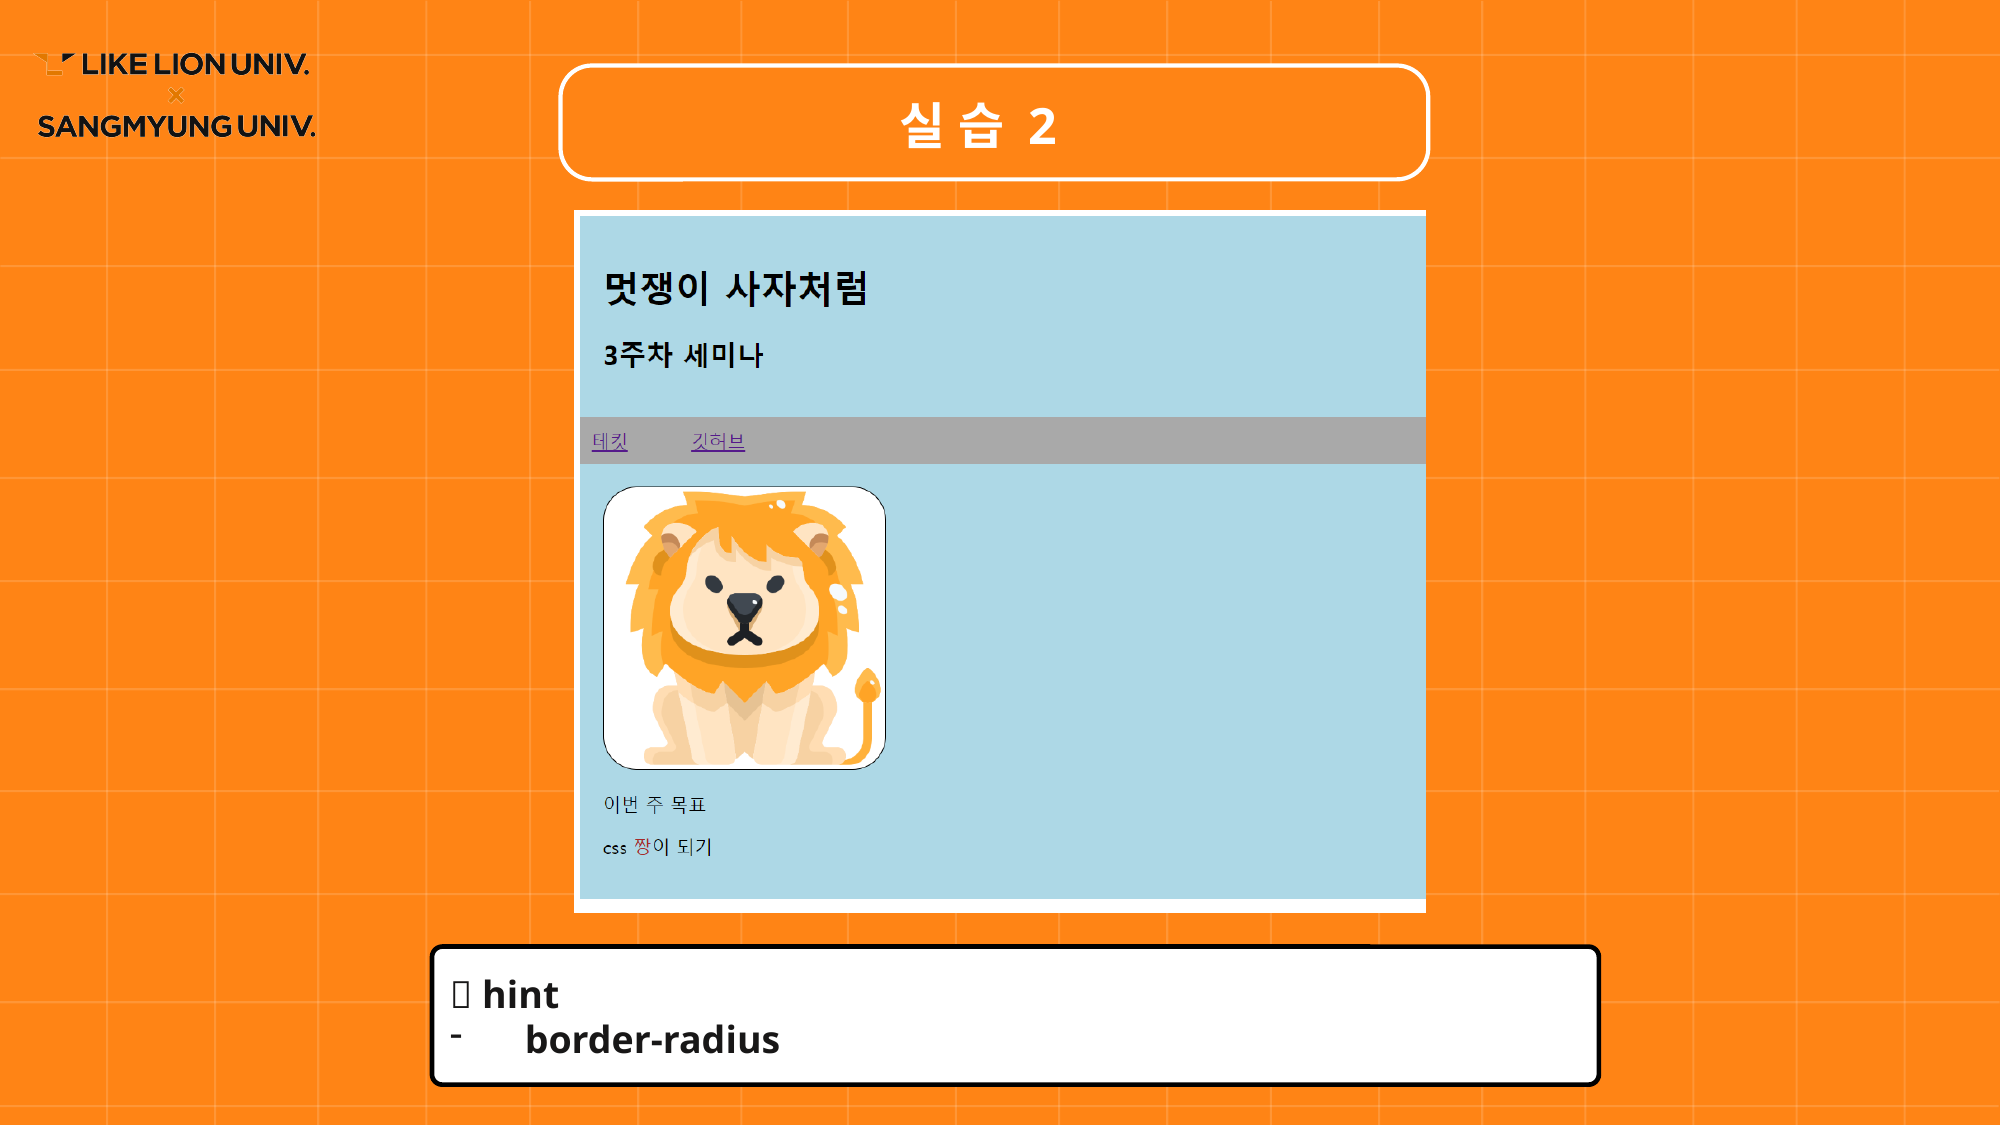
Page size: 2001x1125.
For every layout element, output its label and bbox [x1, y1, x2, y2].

picture [32, 39, 317, 152]
picture [574, 210, 1426, 914]
text_box [0, 0, 2000, 1125]
